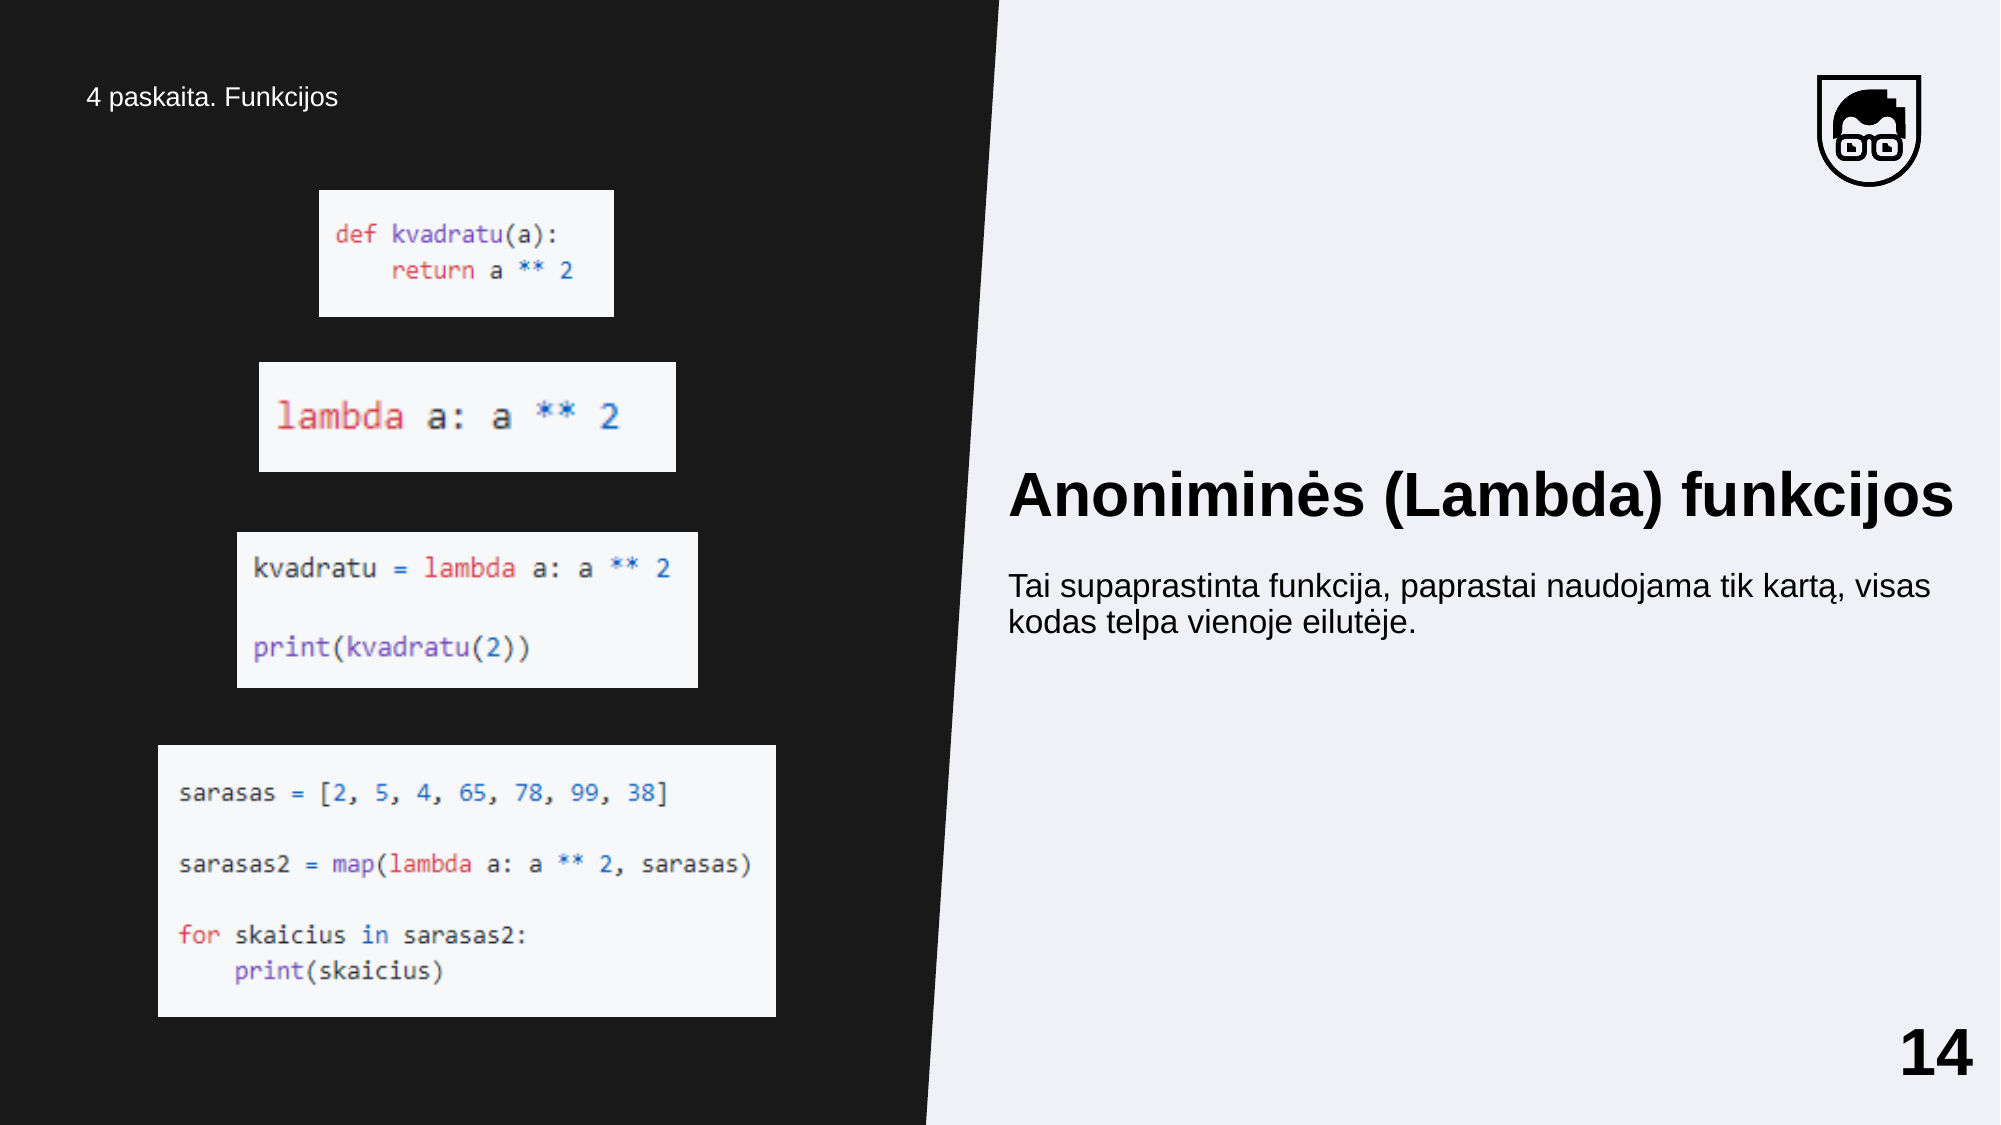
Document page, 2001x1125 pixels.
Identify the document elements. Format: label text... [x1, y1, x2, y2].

picture [259, 362, 676, 472]
picture [319, 190, 614, 317]
text_box 4 paskaita. Funkcijos [78, 75, 1000, 150]
picture [157, 745, 776, 1017]
text_box Tai supaprastinta funkcija, paprastai naudojama tik kartą, visas kodas telpa vienoje eilutėje. [1000, 561, 1949, 848]
text_box Anoniminės (Lambda) funkcijos [1001, 446, 2000, 632]
picture [237, 532, 699, 688]
text_box 14 [1884, 1001, 1989, 1097]
